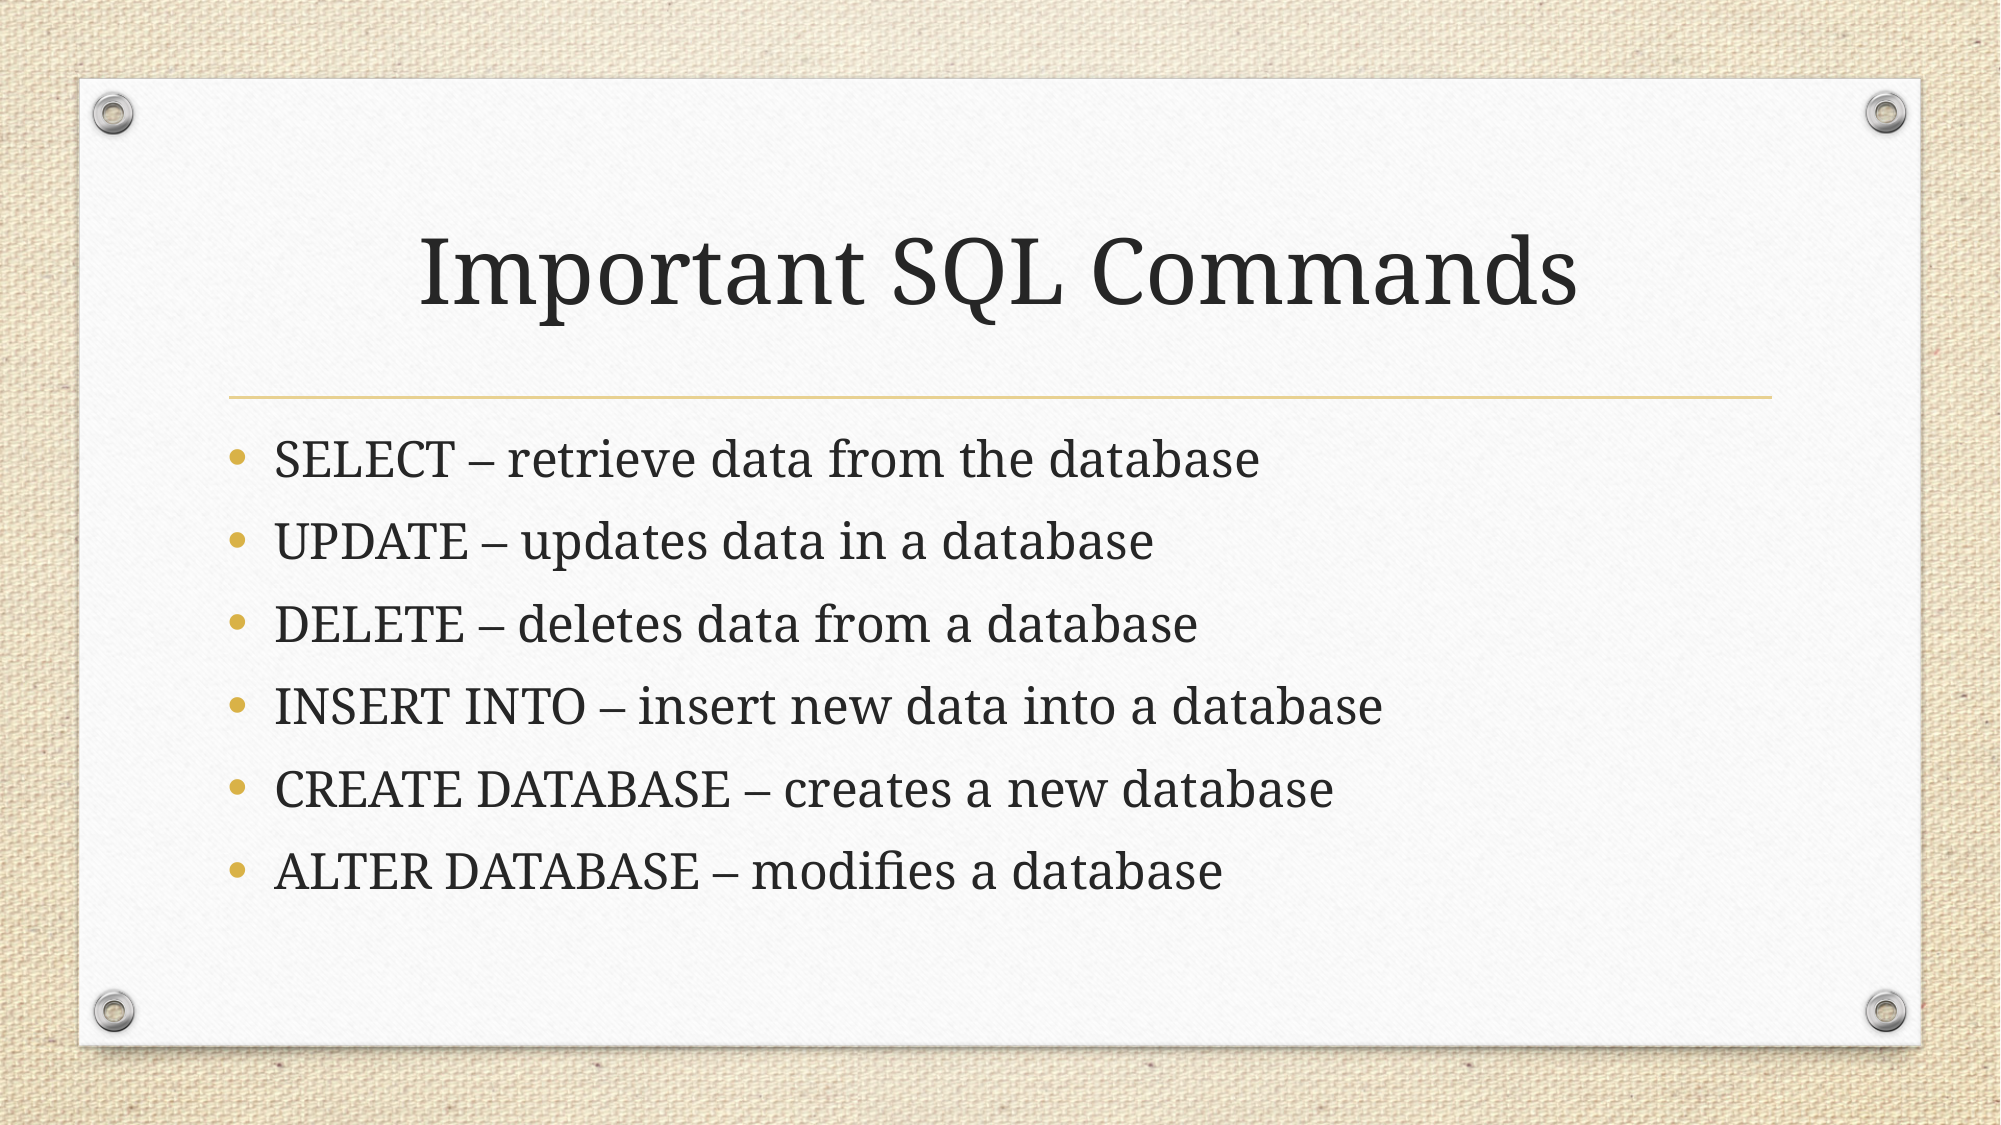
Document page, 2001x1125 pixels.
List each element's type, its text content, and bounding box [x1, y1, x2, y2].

picture [0, 0, 2001, 1125]
title Important SQL Commands [212, 161, 1788, 375]
list SELECT – retrieve data from the database UPDATE – updates data in a database DELETE – deletes data from a database INSERT INTO – insert new data into a database CREATE DATABASE – creates a new database ALTER DATABASE – modifies a database [212, 419, 1788, 964]
